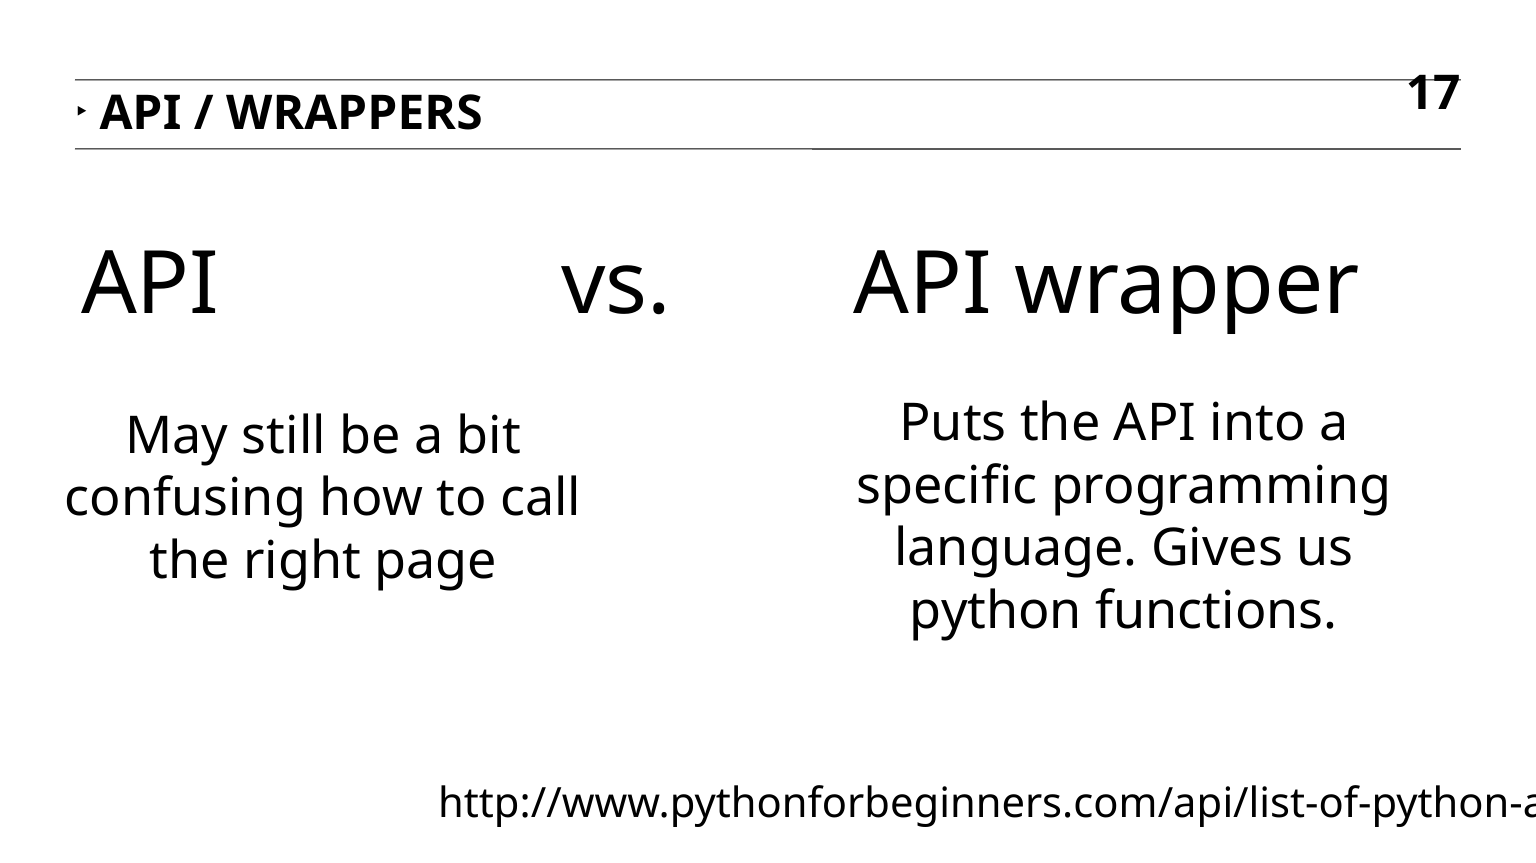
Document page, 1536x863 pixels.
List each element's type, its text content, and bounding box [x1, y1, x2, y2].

text_box Puts the API into a specific programming language. Gives us python functions. [805, 381, 1443, 646]
text_box API vs. API wrapper [66, 218, 1375, 339]
slide_number 17 [1355, 75, 1461, 132]
text_box May still be a bit confusing how to call the right page [4, 393, 642, 596]
list API / Wrappers [60, 81, 1111, 132]
text_box http://www.pythonforbeginners.com/api/list-of-python-apis [423, 768, 1536, 834]
